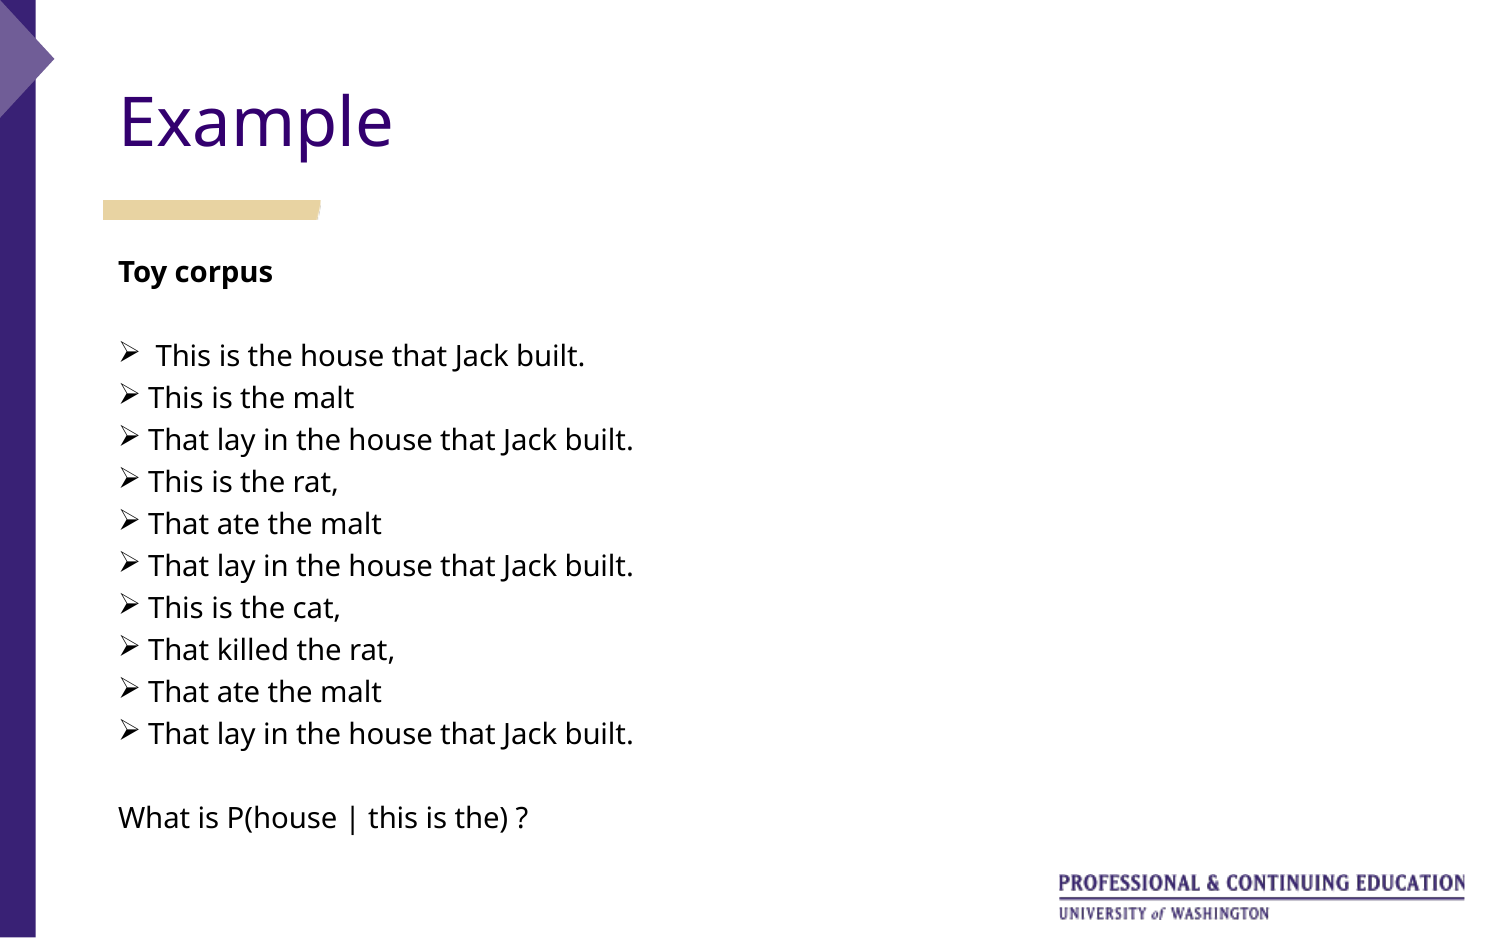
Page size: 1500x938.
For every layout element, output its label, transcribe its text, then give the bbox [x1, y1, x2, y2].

list Toy corpus This is the house that Jack built. This is the malt That lay in the house that Jack built. This is the rat, That ate the malt That lay in the house that Jack built. This is the cat, That killed the rat, That ate the malt That lay in the house that Jack built. What is P(house | this is the) ? [103, 249, 1397, 845]
title Example [103, 49, 1397, 200]
